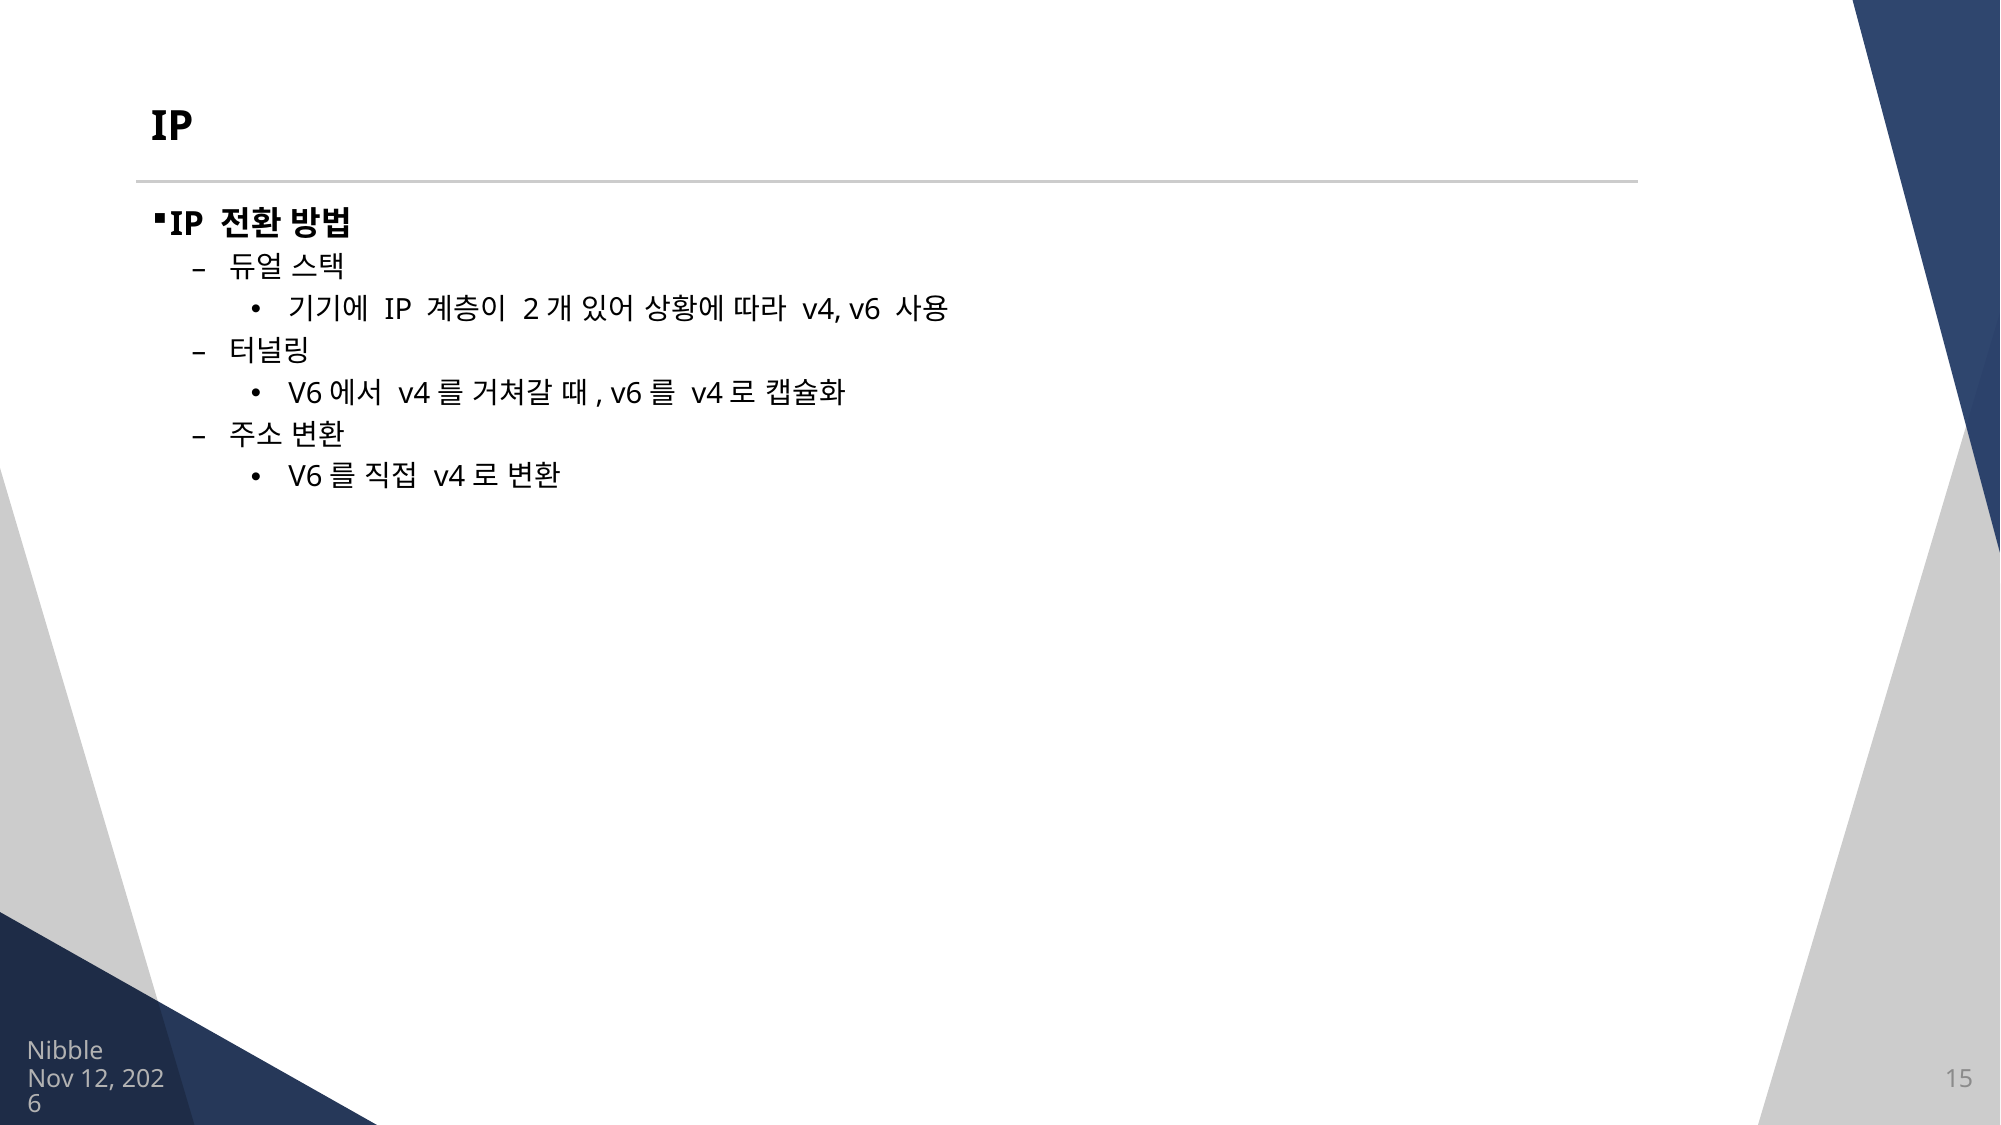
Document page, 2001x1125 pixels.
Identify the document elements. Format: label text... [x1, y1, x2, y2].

title IP [135, 72, 1861, 182]
slide_number 15 [1923, 1050, 1989, 1110]
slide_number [12, 1049, 190, 1110]
list IP 전환 방법 듀얼 스택 기기에 IP 계층이 2개 있어 상황에 따라 v4, v6 사용 터널링 V6에서 v4를 거쳐갈 때, v6를 v4로 캡슐화 주소 변환 V6를 직접 v4로 변환 [137, 199, 988, 1021]
footer Nibble [11, 1020, 248, 1080]
